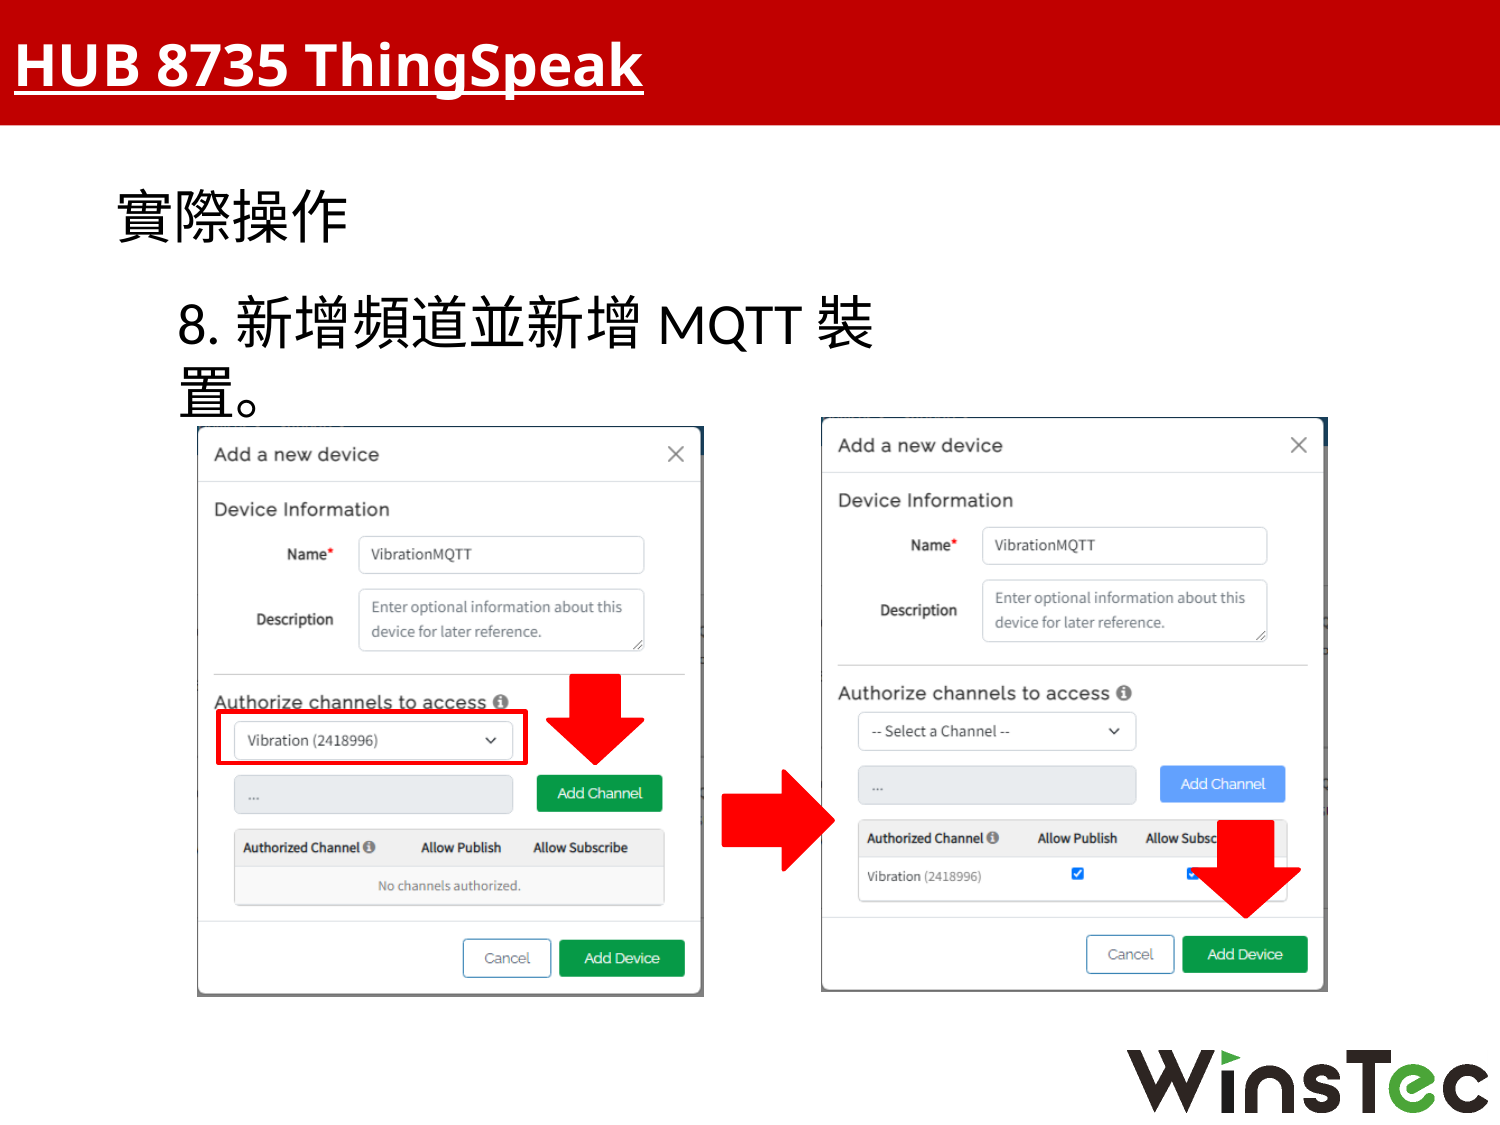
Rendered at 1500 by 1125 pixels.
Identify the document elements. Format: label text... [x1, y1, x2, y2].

text_box [723, 771, 815, 870]
picture [820, 417, 1328, 992]
text_box 實際操作 [107, 172, 365, 258]
text_box 8.新增頻道並新增MQTT裝置。 [169, 278, 932, 434]
picture [196, 426, 704, 997]
picture [1127, 1049, 1489, 1113]
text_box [0, 0, 1500, 126]
